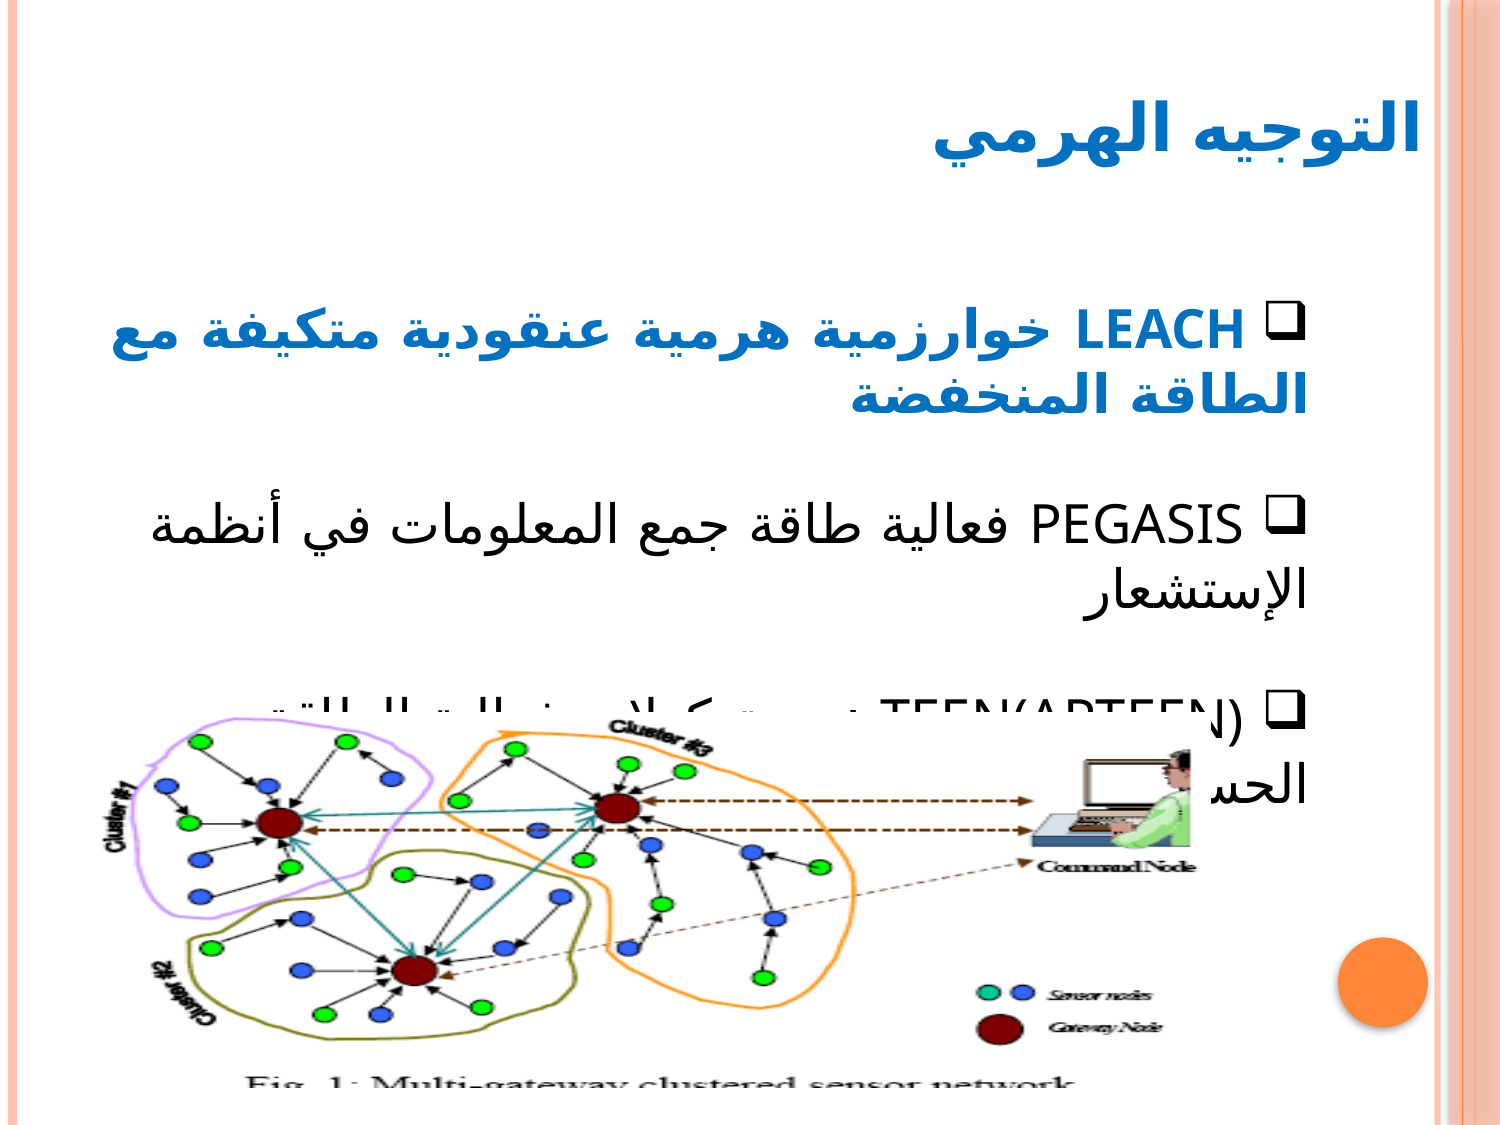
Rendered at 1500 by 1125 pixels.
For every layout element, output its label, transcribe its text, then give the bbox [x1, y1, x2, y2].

picture [86, 711, 1212, 1088]
text_box التوجيه الهرمي [37, 35, 1439, 173]
text_box LEACH خوارزمية هرمية عنقودية متكيفة مع الطاقة المنخفضة PEGASIS فعالية طاقة جمع المعلومات في أنظمة الإستشعار TEEN(APTEEN) : بروتوكولات فعالية الطاقة الحساسة للعتبة [87, 287, 1325, 892]
